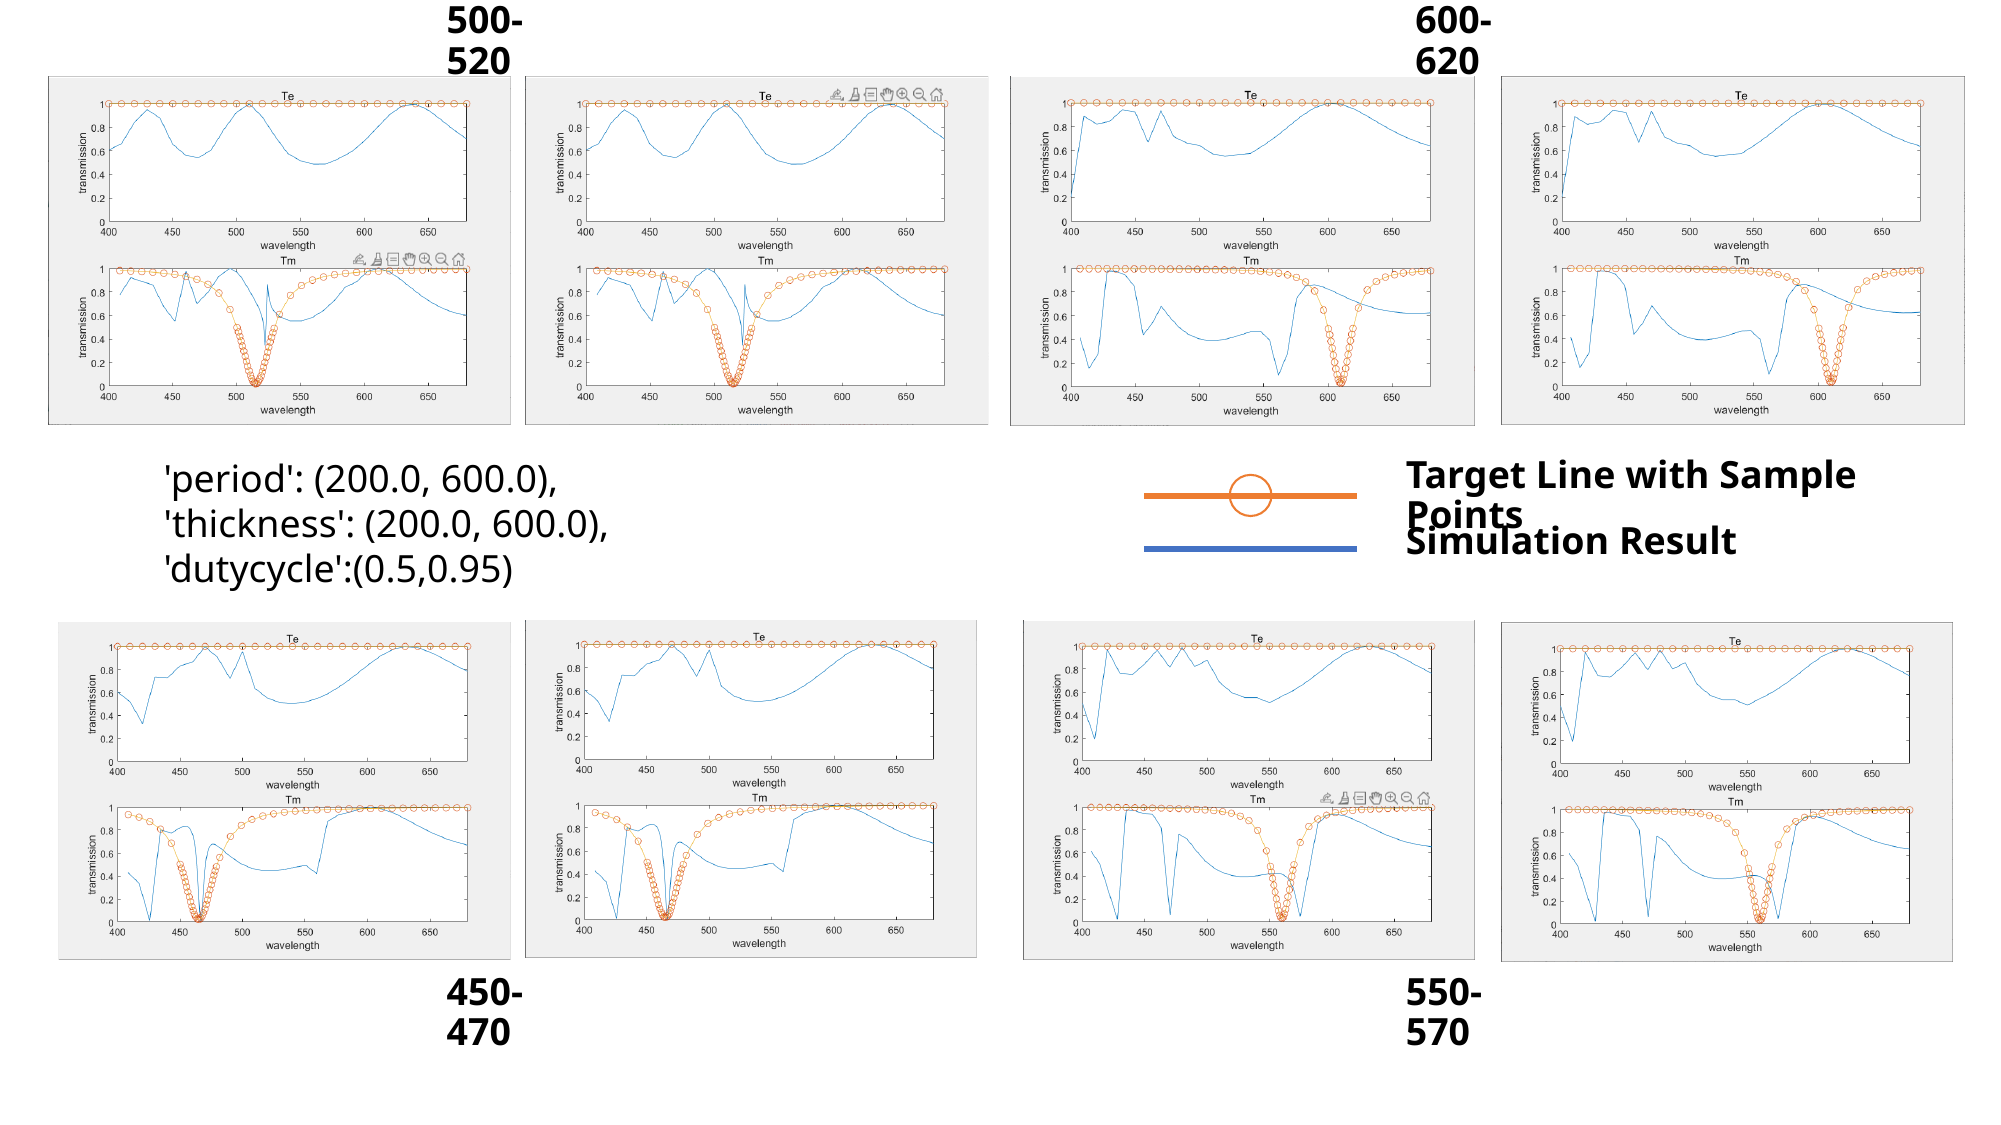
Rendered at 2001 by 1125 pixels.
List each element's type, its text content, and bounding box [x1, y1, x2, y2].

picture [1501, 622, 1953, 962]
text_box 500-520 [431, 21, 600, 63]
text_box 600-620 [1400, 21, 1569, 63]
text_box Simulation Result [1390, 521, 1917, 564]
picture [47, 76, 511, 425]
picture [1023, 620, 1475, 960]
picture [1010, 76, 1475, 426]
picture [58, 622, 511, 960]
text_box 'period': (200.0, 600.0), 'thickness': (200.0, 600.0), 'dutycycle':(0.5,0.95) [148, 447, 715, 598]
text_box Target Line with Sample Points [1390, 474, 1917, 518]
text_box [1228, 496, 1273, 518]
text_box 550-570 [1390, 992, 1559, 1034]
picture [1501, 76, 1965, 425]
picture [524, 620, 977, 958]
picture [525, 76, 989, 425]
text_box [1228, 473, 1273, 495]
title 450-470 [431, 992, 600, 1034]
